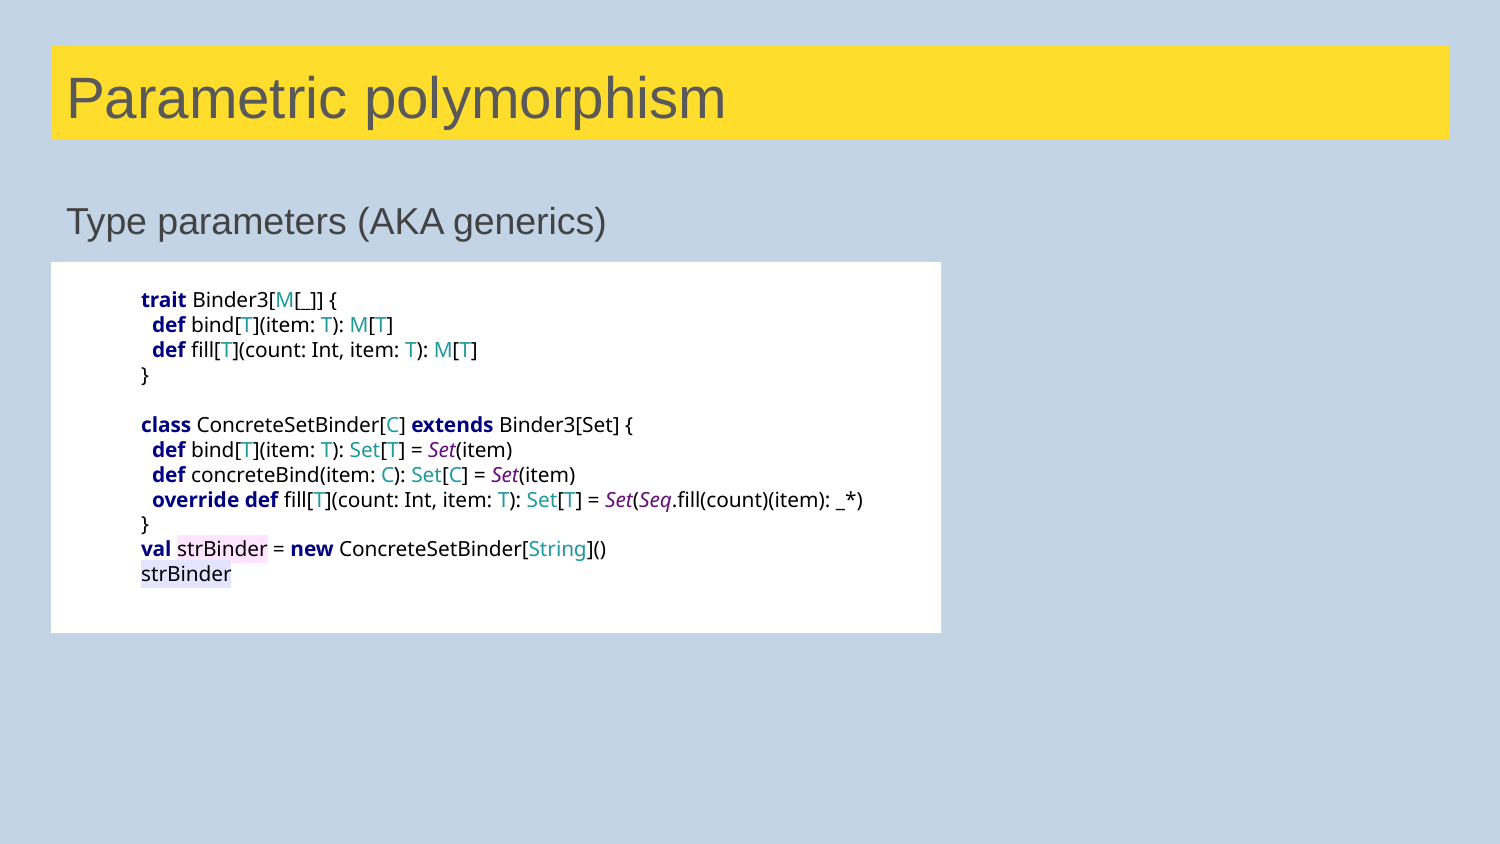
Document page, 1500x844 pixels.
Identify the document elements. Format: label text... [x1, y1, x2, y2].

title Parametric polymorphism [51, 45, 1449, 140]
text_box Type parameters (AKA generics) [51, 181, 1449, 262]
text_box trait Binder3[M[_]] { def bind[T](item: T): M[T] def fill[T](count: Int, item: T): M[T] } class ConcreteSetBinder[C] extends Binder3[Set] { def bind[T](item: T): Set[T] = Set(item) def concreteBind(item: C): Set[C] = Set(item) override def fill[T](count: Int, item: T): Set[T] = Set(Seq.fill(count)(item): _*) } val strBinder = new ConcreteSetBinder[String]() strBinder [51, 261, 942, 634]
